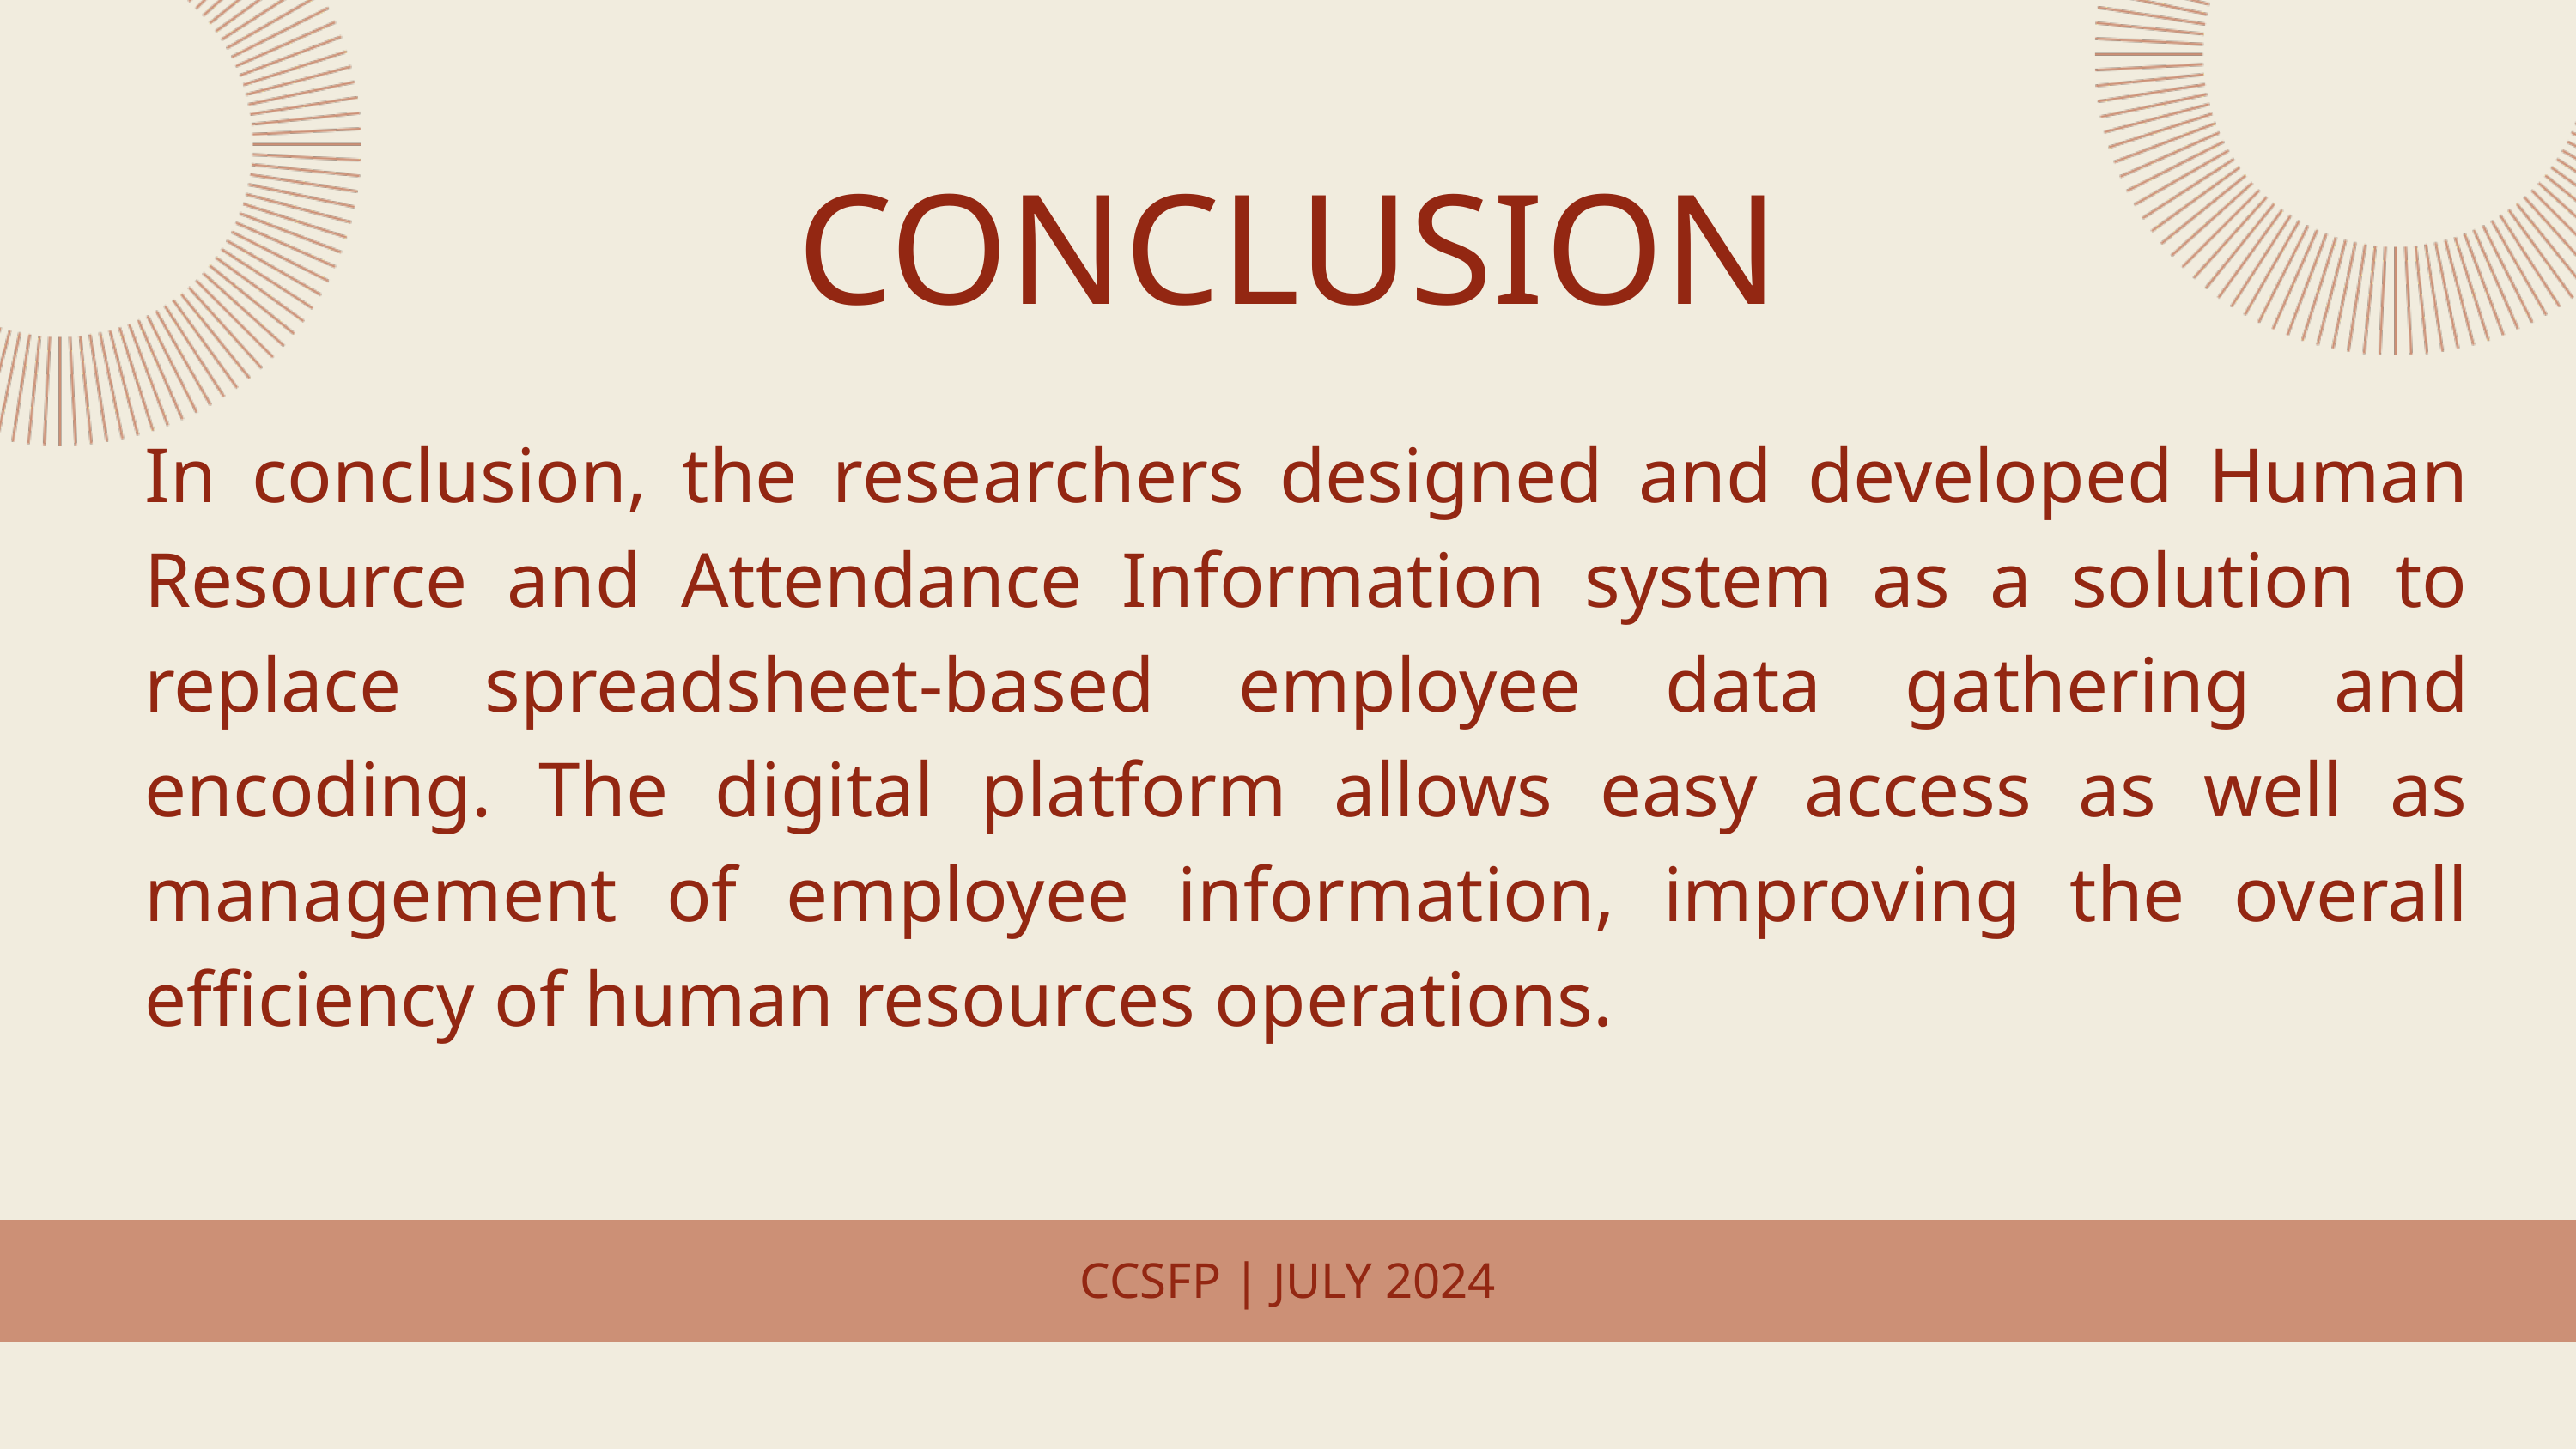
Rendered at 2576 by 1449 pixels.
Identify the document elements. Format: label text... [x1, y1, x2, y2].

text_box [2094, 0, 2576, 355]
text_box [0, 0, 361, 446]
text_box CONCLUSION [518, 122, 2058, 336]
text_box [0, 1219, 2576, 1343]
text_box In conclusion, the researchers designed and developed Human Resource and Attendance Information system as a solution to replace spreadsheet-based employee data gathering and encoding. The digital platform allows easy access as well as management of employee information, improving the overall efficiency of human resources operations. [144, 413, 2469, 1146]
